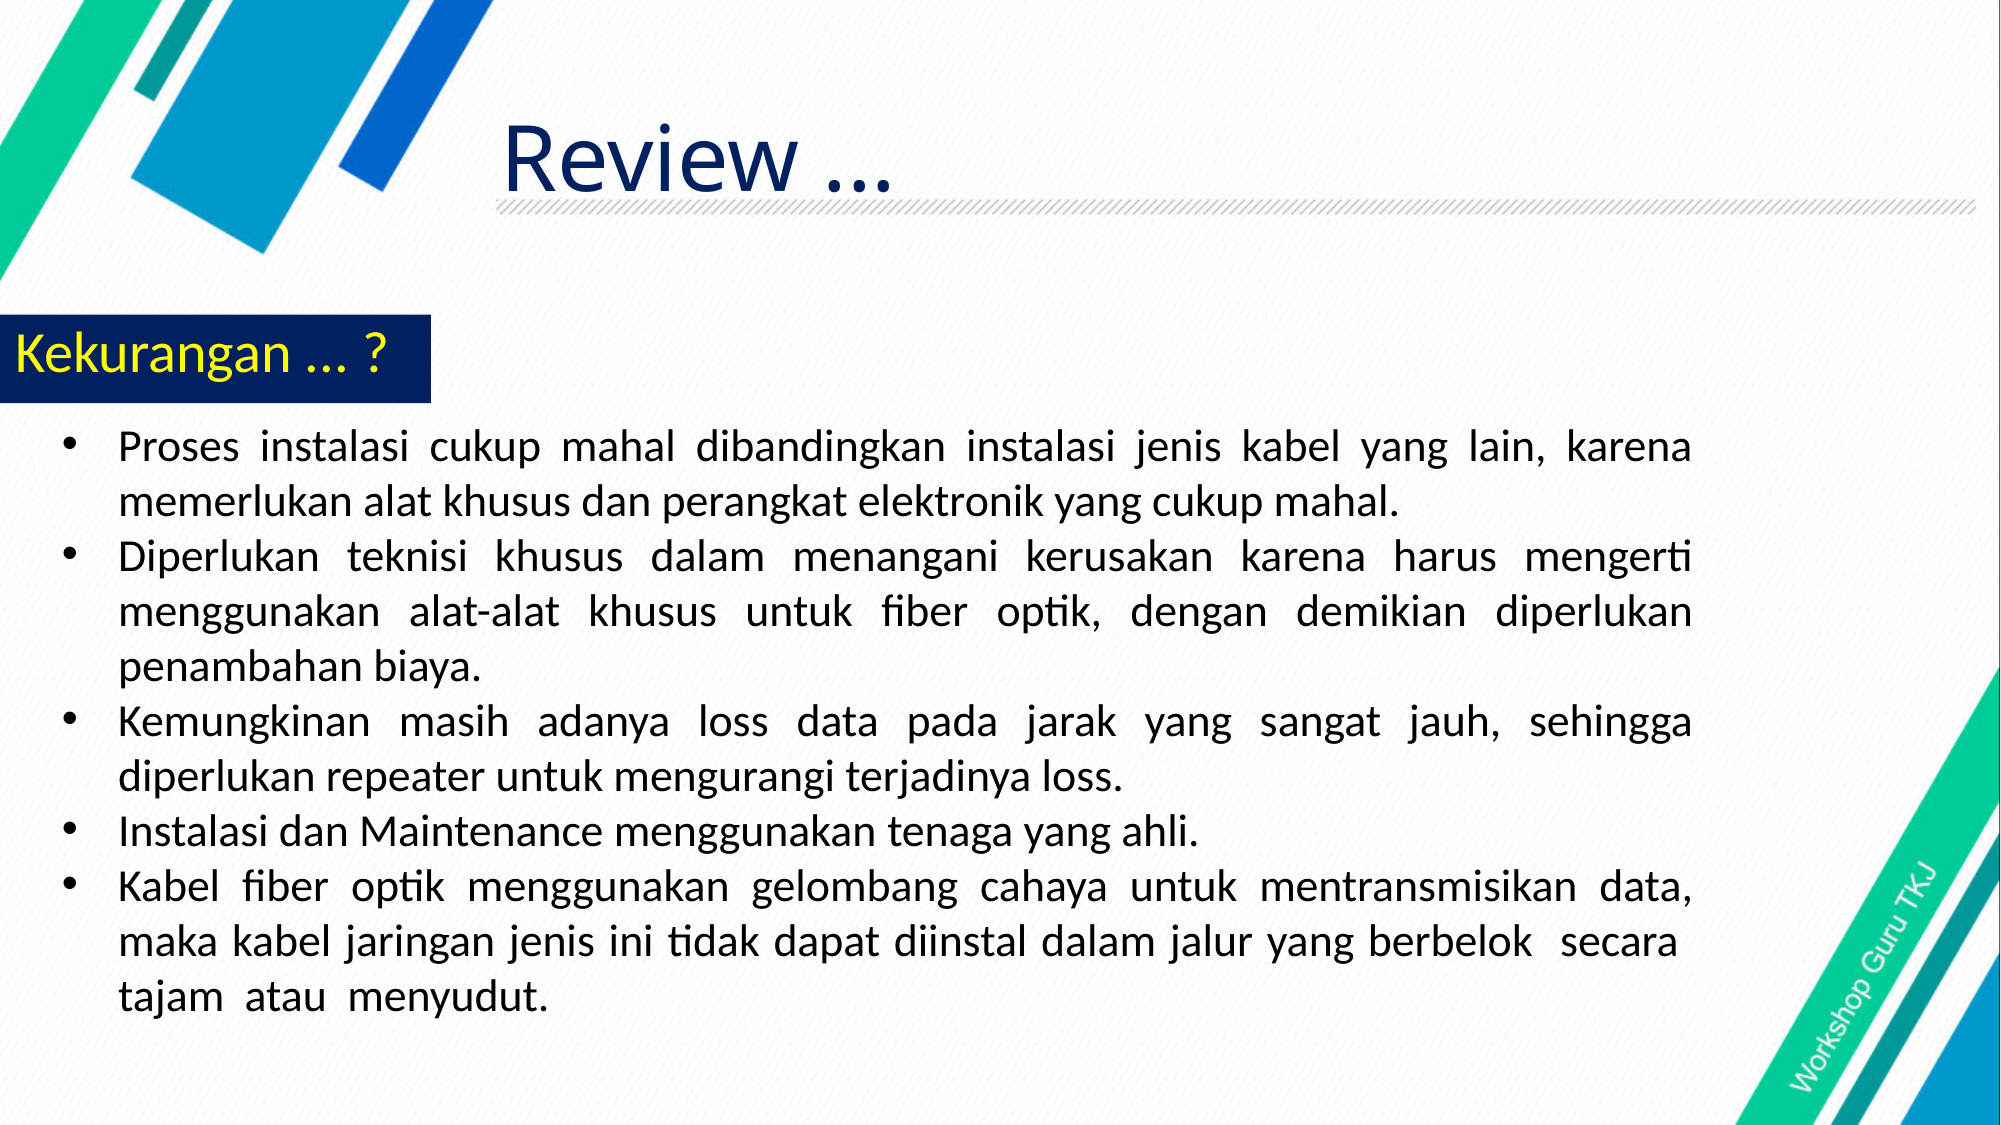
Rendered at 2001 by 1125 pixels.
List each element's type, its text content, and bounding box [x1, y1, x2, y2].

picture [0, 0, 2001, 1125]
title Review ... [485, 52, 1331, 271]
text_box Proses instalasi cukup mahal dibandingkan instalasi jenis kabel yang lain, karena memerlukan alat khusus dan perangkat elektronik yang cukup mahal. Diperlukan teknisi khusus dalam menangani kerusakan karena harus mengerti menggunakan alat-alat khusus untuk fiber optik, dengan demikian diperlukan penambahan biaya. Kemungkinan masih adanya loss data pada jarak yang sangat jauh, sehingga diperlukan repeater untuk mengurangi terjadinya loss. Instalasi dan Maintenance menggunakan tenaga yang ahli. Kabel fiber optik menggunakan gelombang cahaya untuk mentransmisikan data, maka kabel jaringan jenis ini tidak dapat diinstal dalam jalur yang berbelok secara tajam atau menyudut. [46, 408, 1710, 1028]
list Kekurangan ... ? [0, 314, 431, 404]
